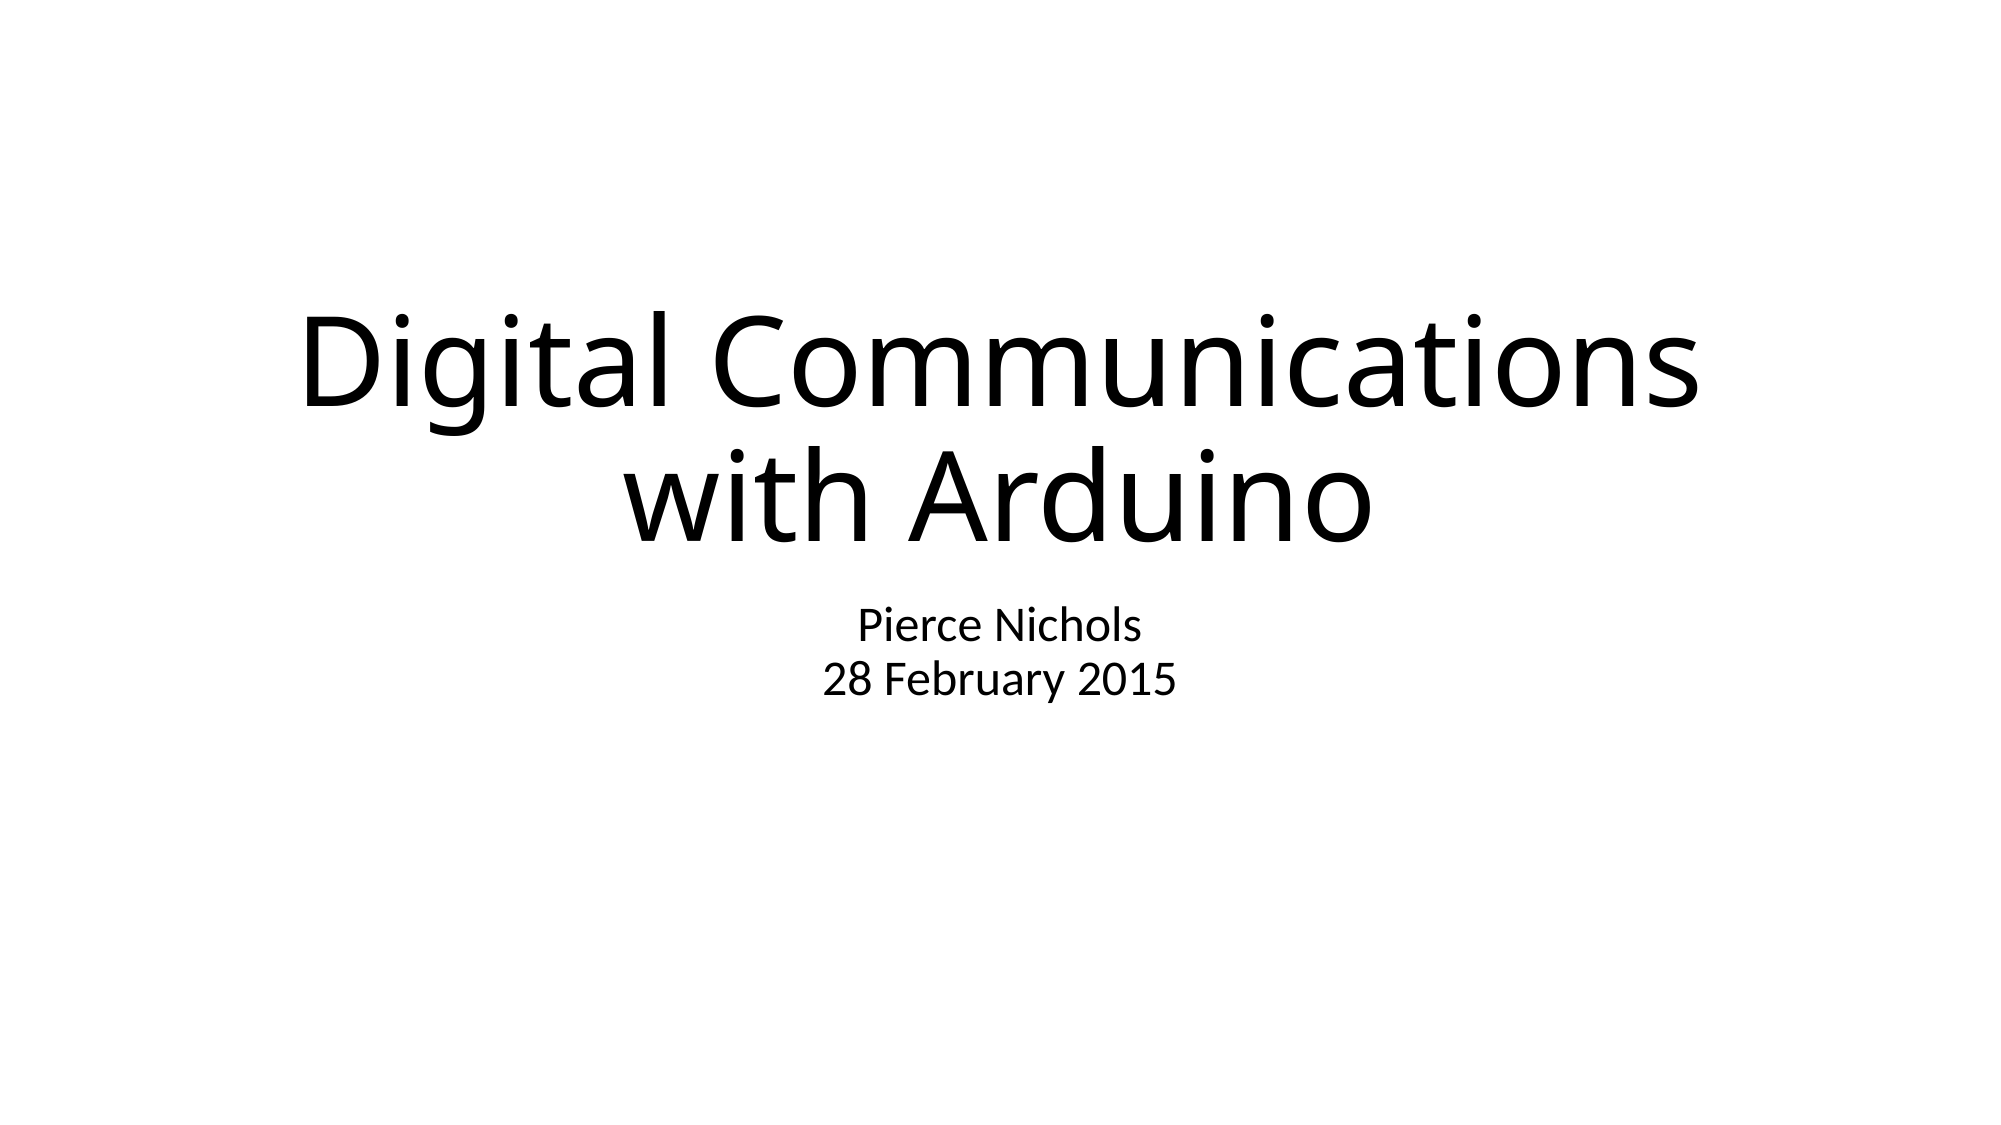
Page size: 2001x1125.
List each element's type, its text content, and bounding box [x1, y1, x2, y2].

subtitle Pierce Nichols 28 February 2015 [249, 590, 1750, 863]
title Digital Communications with Arduino [249, 184, 1750, 576]
